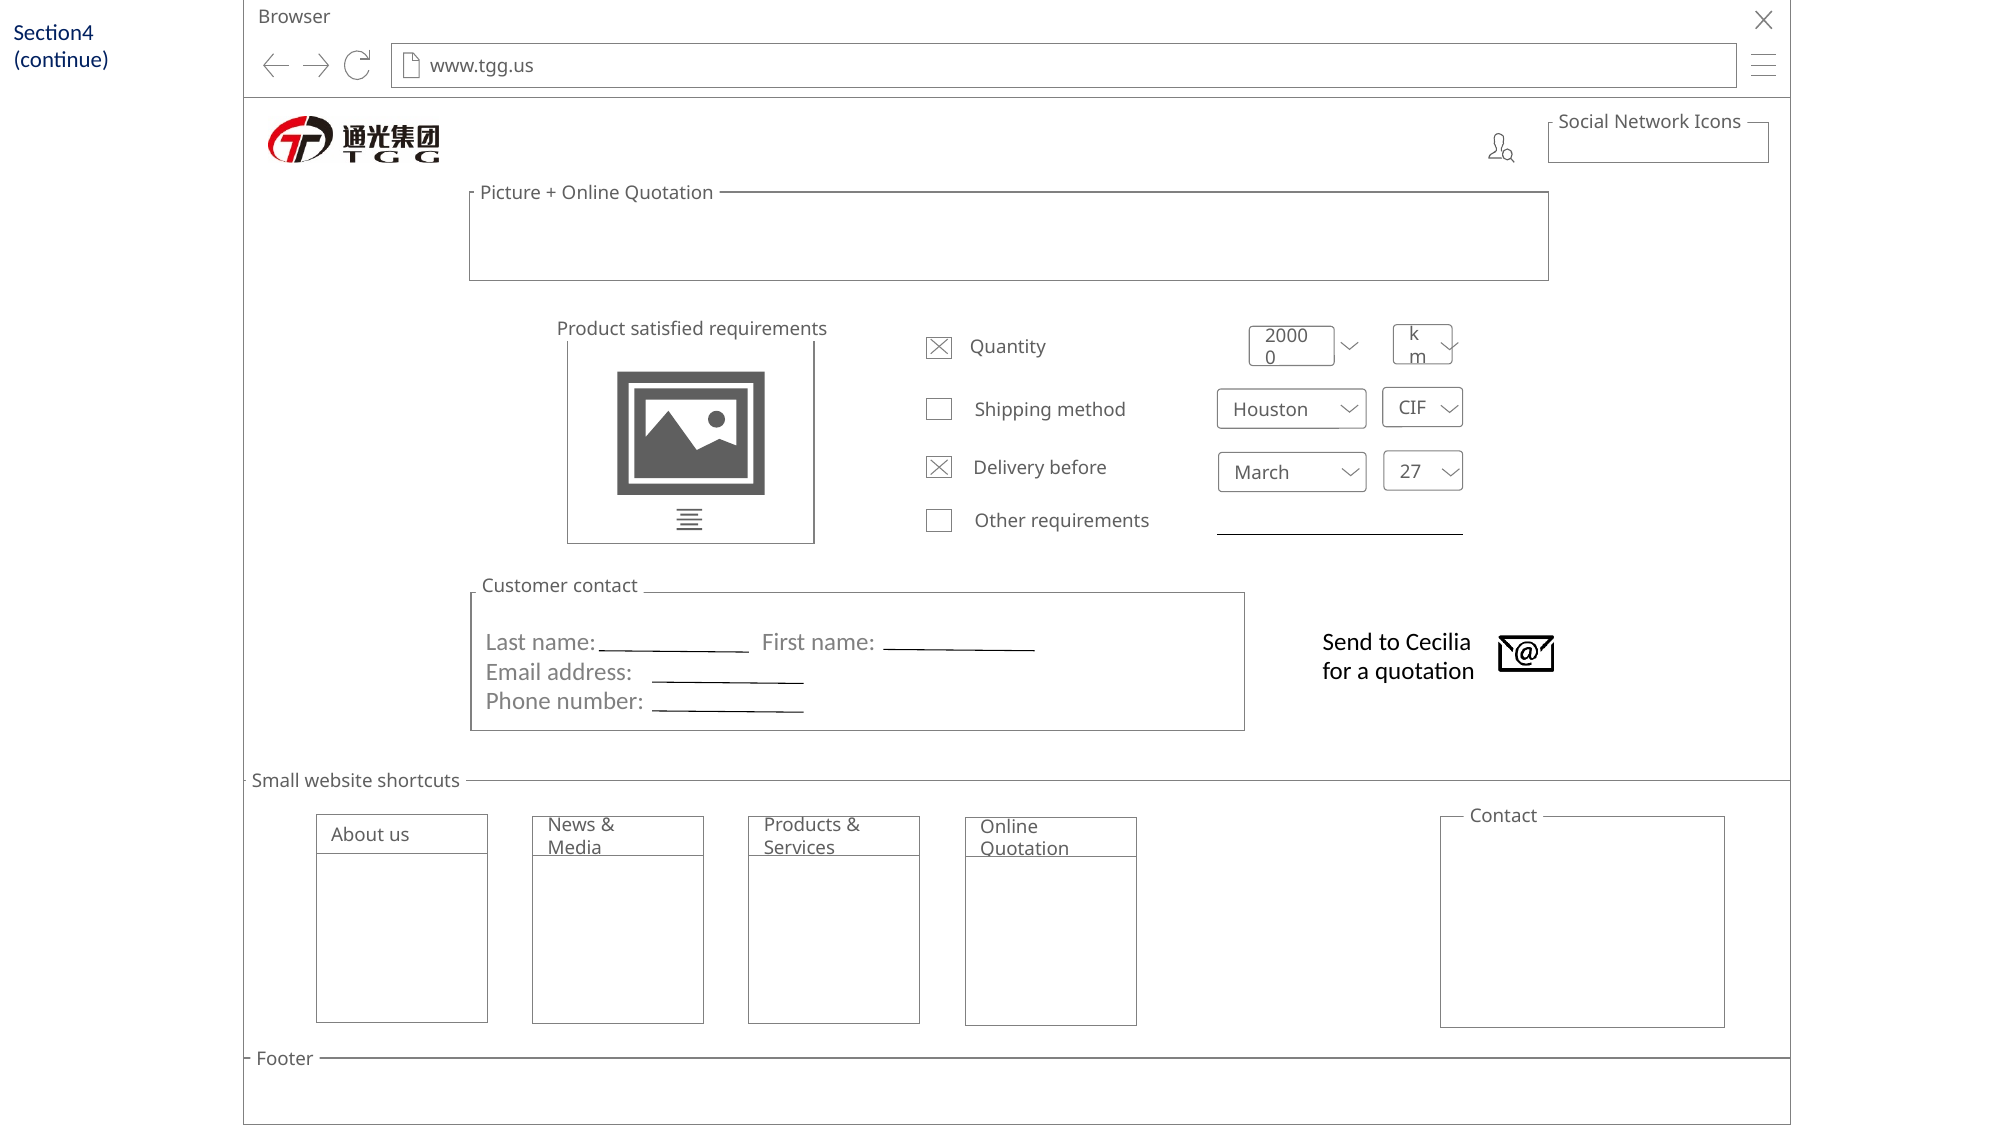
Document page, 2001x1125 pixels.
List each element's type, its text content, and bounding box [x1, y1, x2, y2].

text_box Section4 (continue) [0, 10, 137, 80]
picture [1498, 625, 1554, 682]
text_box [1398, 260, 1633, 418]
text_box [567, 315, 815, 544]
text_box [243, 0, 1791, 767]
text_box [243, 767, 1791, 1125]
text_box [469, 179, 1549, 281]
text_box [470, 572, 1245, 731]
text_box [926, 324, 1463, 538]
